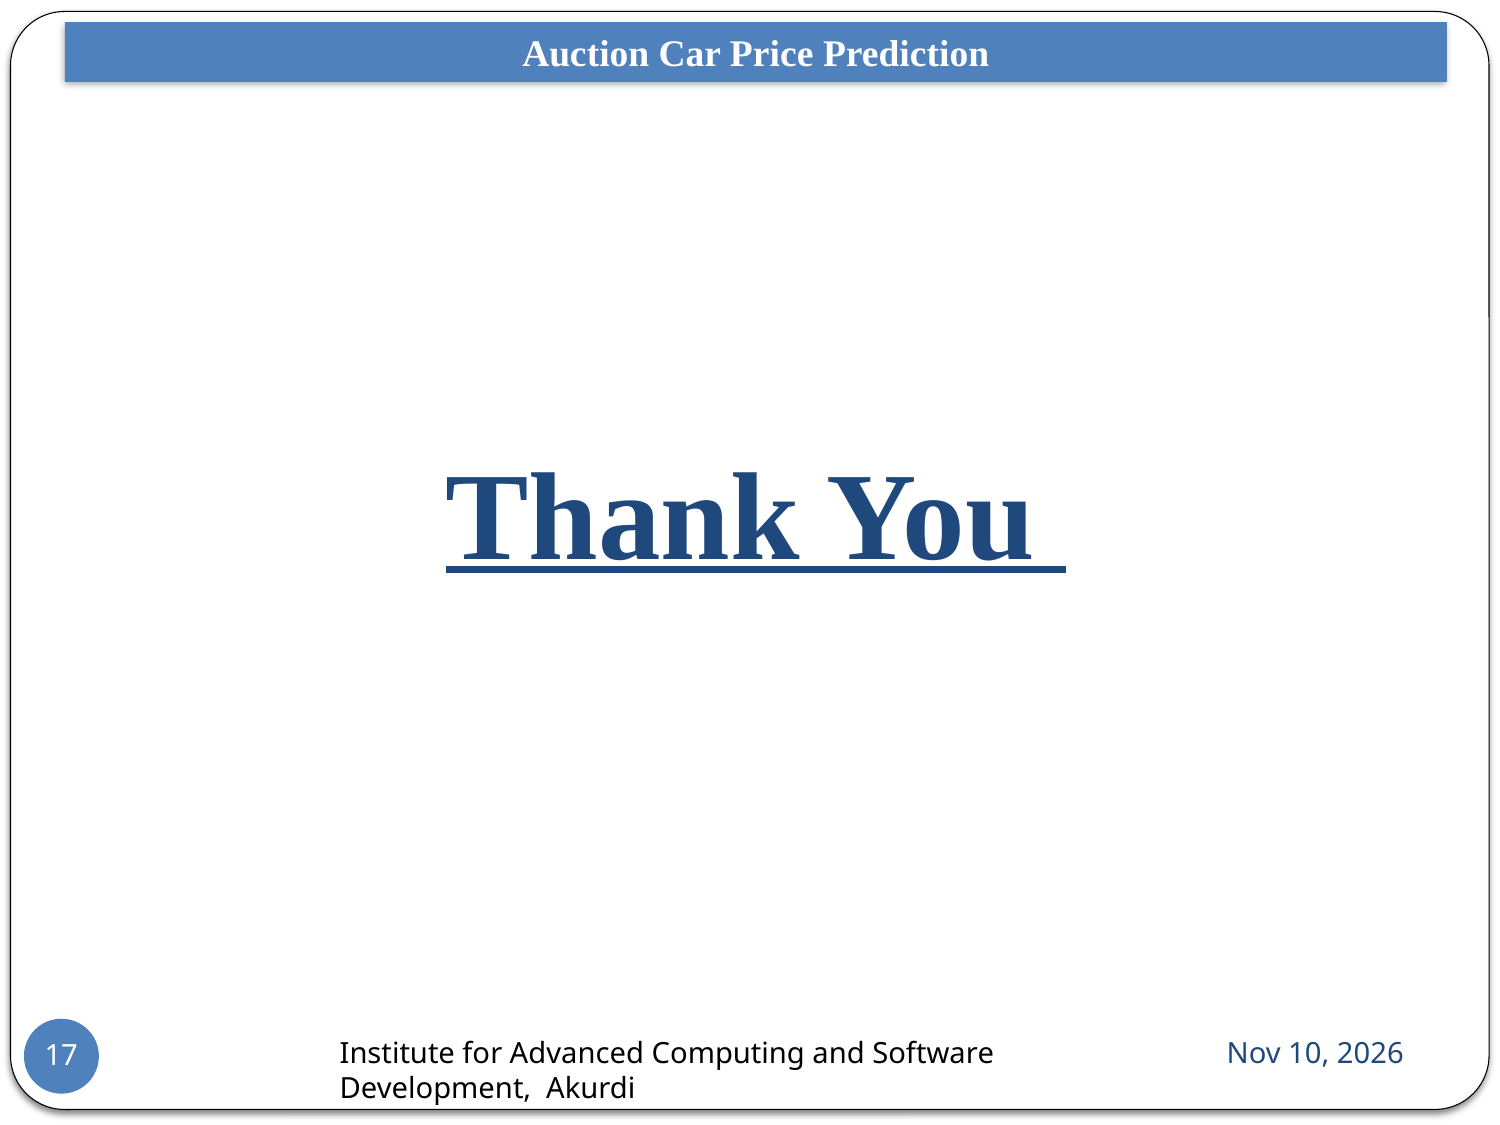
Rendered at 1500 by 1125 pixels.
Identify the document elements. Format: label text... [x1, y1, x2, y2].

title Thank You [118, 314, 1394, 750]
slide_number 30-Sep-21 [1012, 1015, 1419, 1094]
text_box Auction Car Price Prediction [64, 22, 1447, 82]
footer Institute for Advanced Computing and Software Development, Akurdi [324, 1035, 1137, 1103]
slide_number 17 [23, 1018, 99, 1094]
